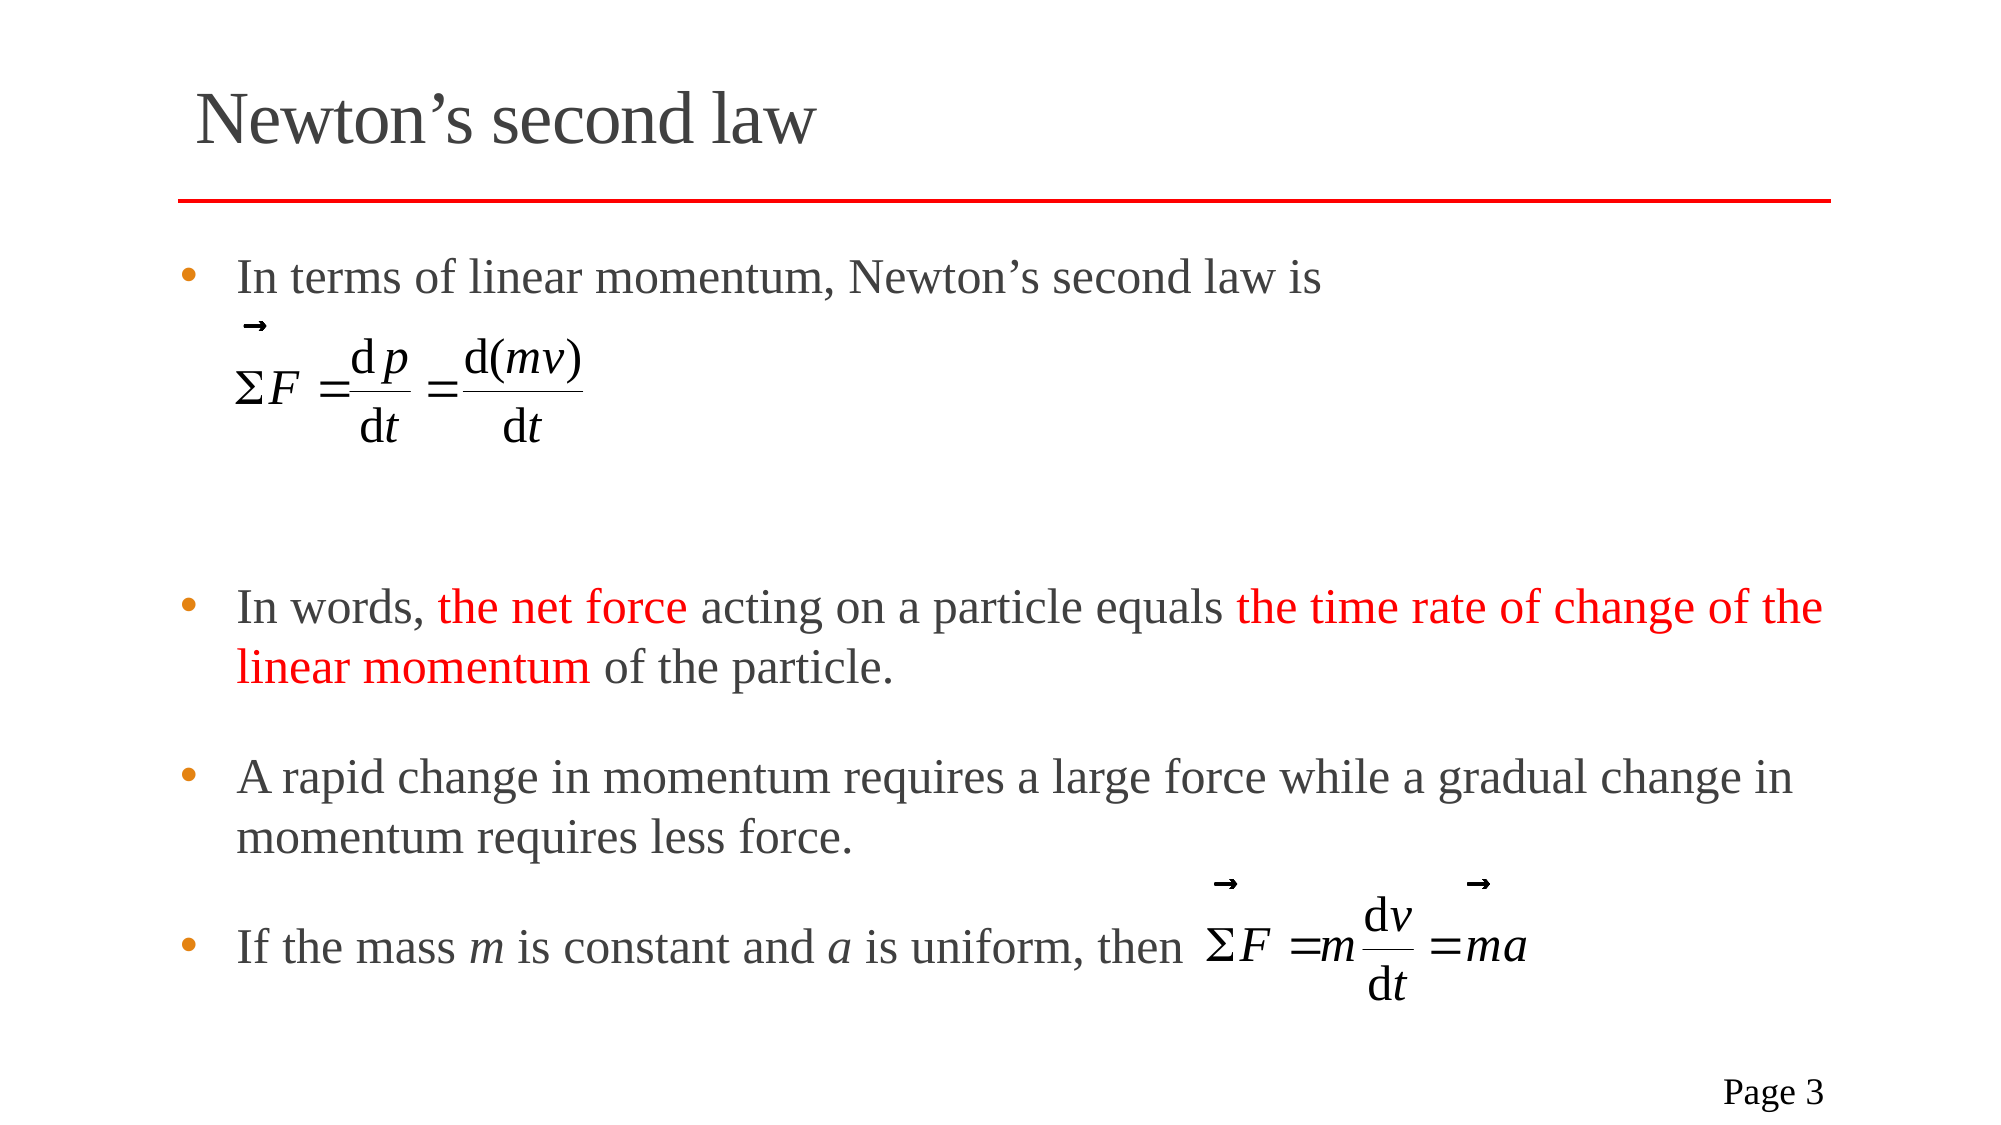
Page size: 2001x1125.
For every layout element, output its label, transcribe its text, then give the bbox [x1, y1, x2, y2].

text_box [232, 318, 605, 449]
list In terms of linear momentum, Newton’s second law is In words, the net force acting on a particle equals the time rate of change of the linear momentum of the particle. A rapid change in momentum requires a large force while a gradual change in momentum requires less force. If the mass m is constant and a is uniform, then [180, 236, 1834, 1004]
title Newton’s second law [180, 47, 1830, 195]
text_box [1189, 876, 1551, 1007]
slide_number Page 3 [1624, 1059, 1840, 1120]
